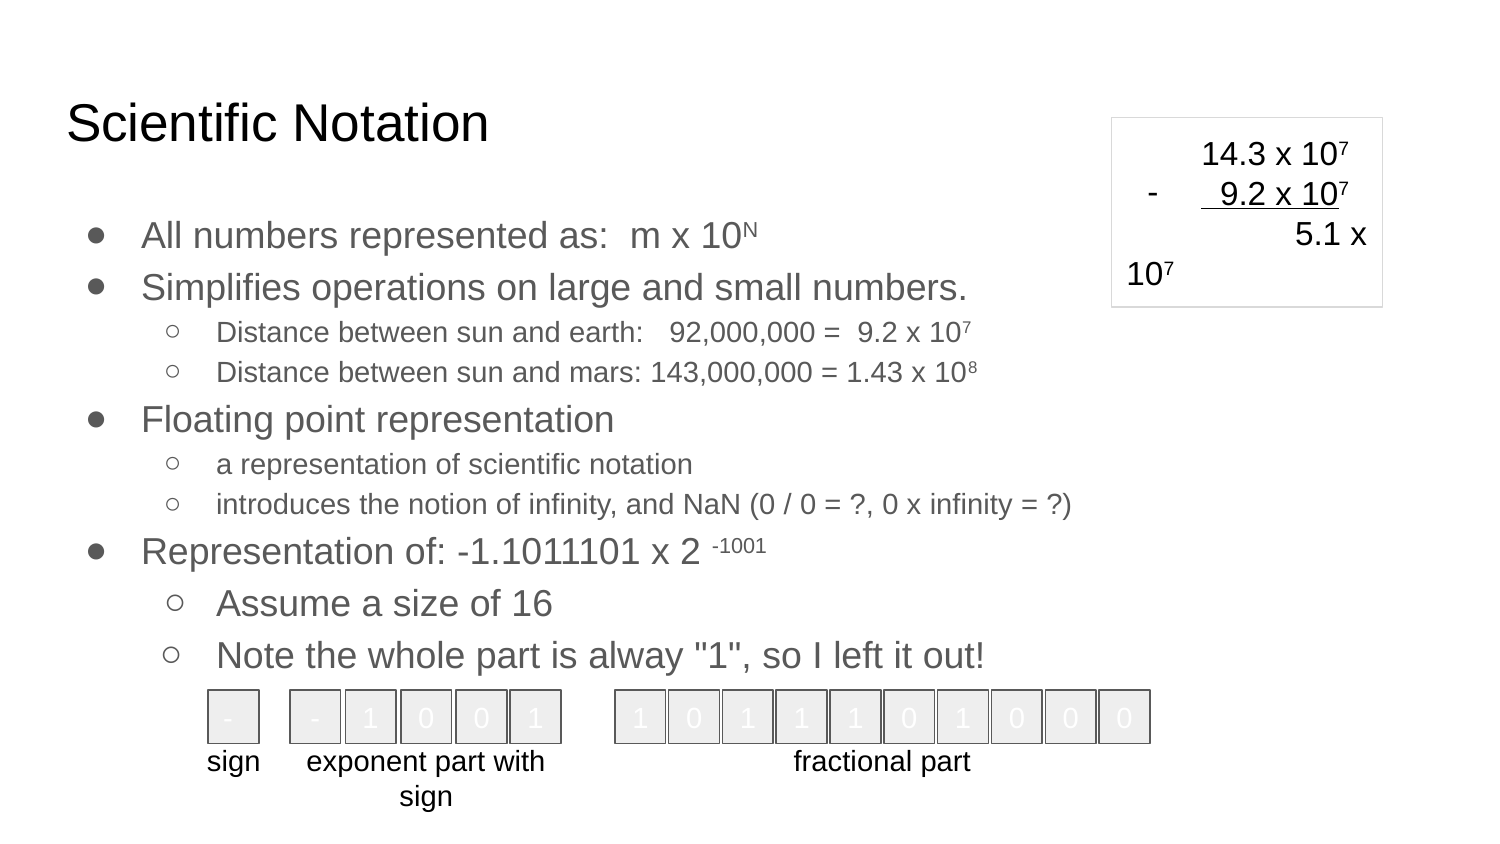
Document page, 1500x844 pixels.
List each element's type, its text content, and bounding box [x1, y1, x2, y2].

title Scientific Notation [51, 72, 1449, 167]
text_box 14.3 x 107 9.2 x 107 5.1 x 107 [1111, 117, 1383, 308]
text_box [208, 689, 1151, 744]
text_box fractional part [614, 751, 1150, 793]
text_box sign [190, 750, 277, 793]
text_box exponent part with sign [290, 752, 562, 828]
list All numbers represented as: m x 10N Simplifies operations on large and small numbers. Distance between sun and earth: 92,000,000 = 9.2 x 107 Distance between sun and mars: 143,000,000 = 1.43 x 108 Floating point representation a representation of scientific notation introduces the notion of infinity, and NaN (0 / 0 = ?, 0 x infinity = ?) Representation of: -1.1011101 x 2 -1001 Assume a size of 16 Note the whole part is alway "1", so I left it out! [51, 189, 1449, 750]
